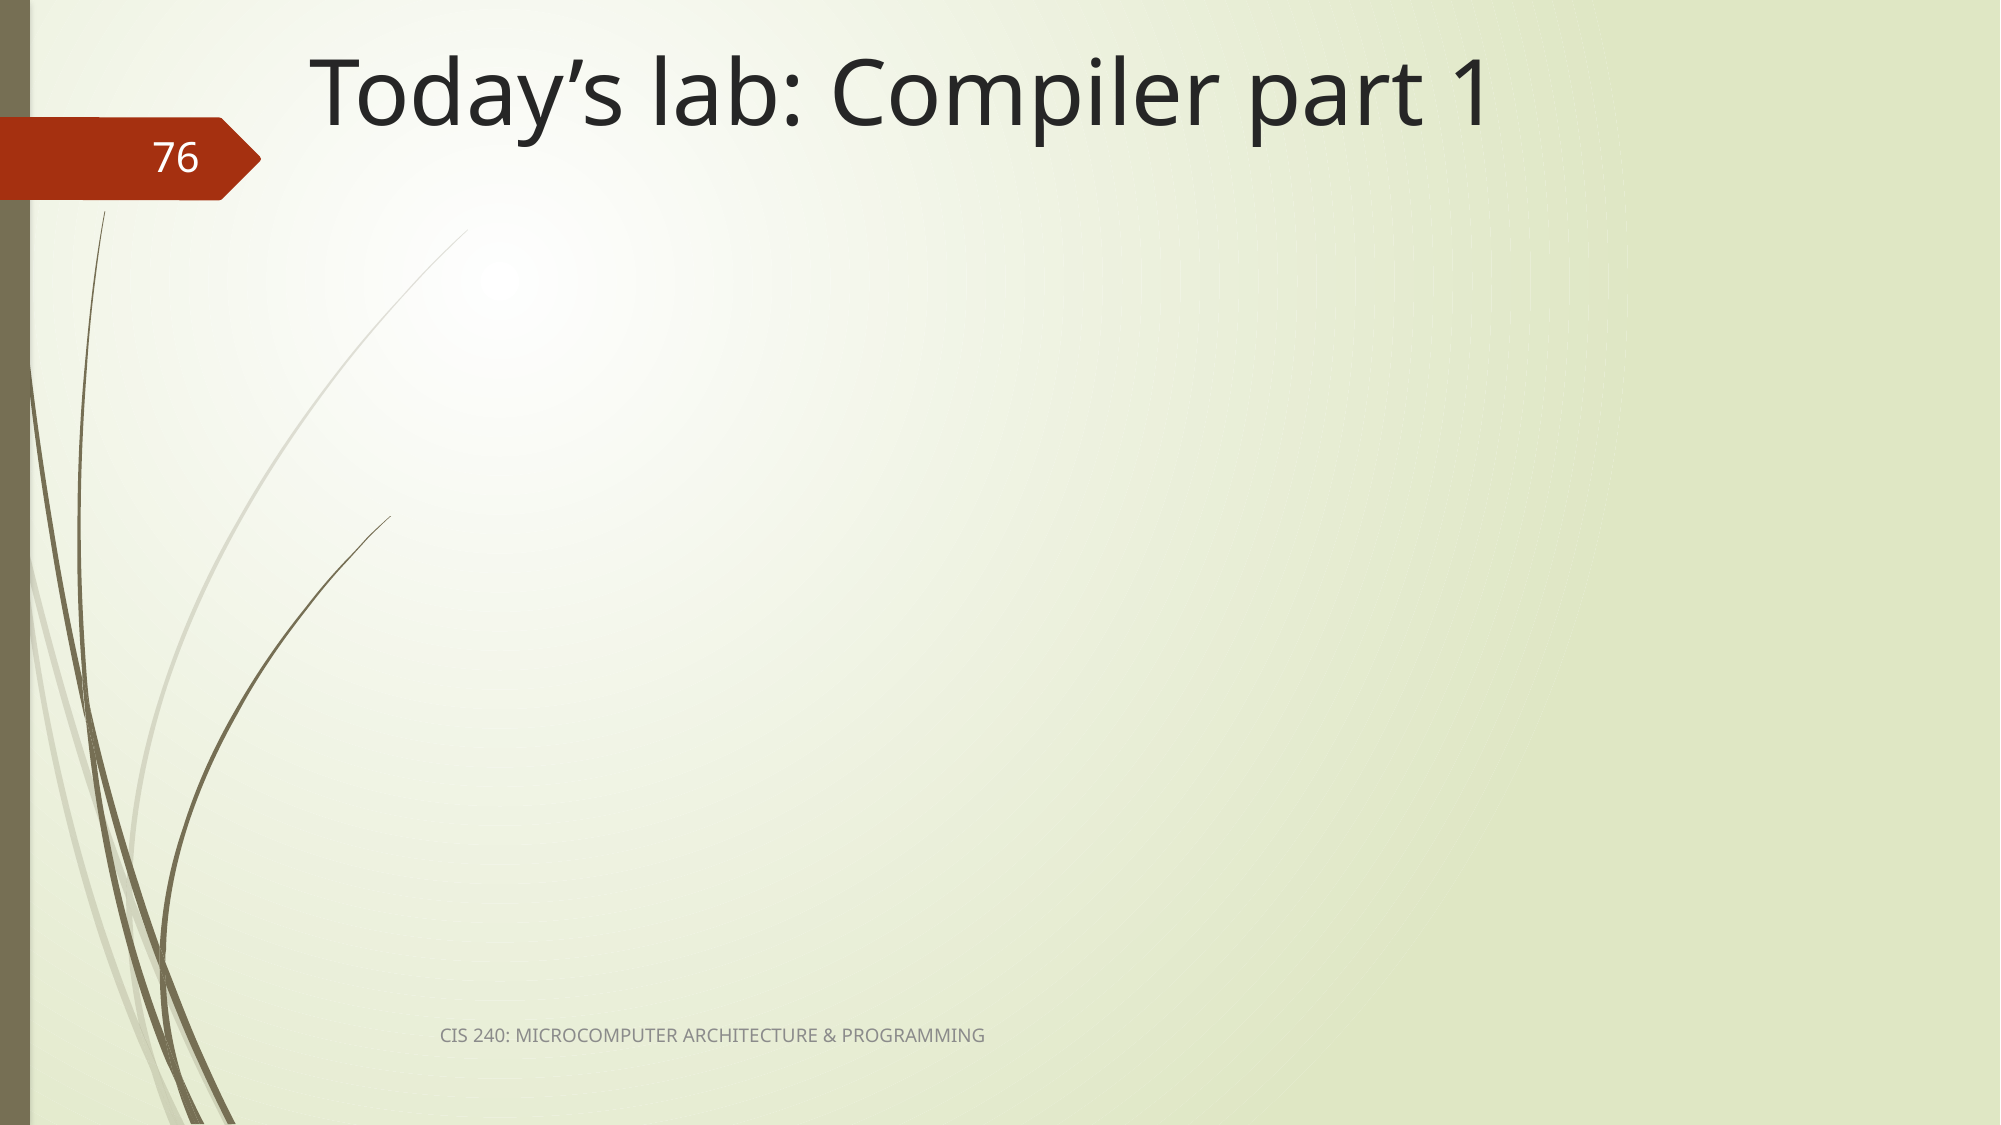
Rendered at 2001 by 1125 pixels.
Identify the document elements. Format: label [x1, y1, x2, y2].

title [294, 25, 1937, 177]
slide_number [87, 129, 216, 190]
footer [424, 1006, 1675, 1067]
